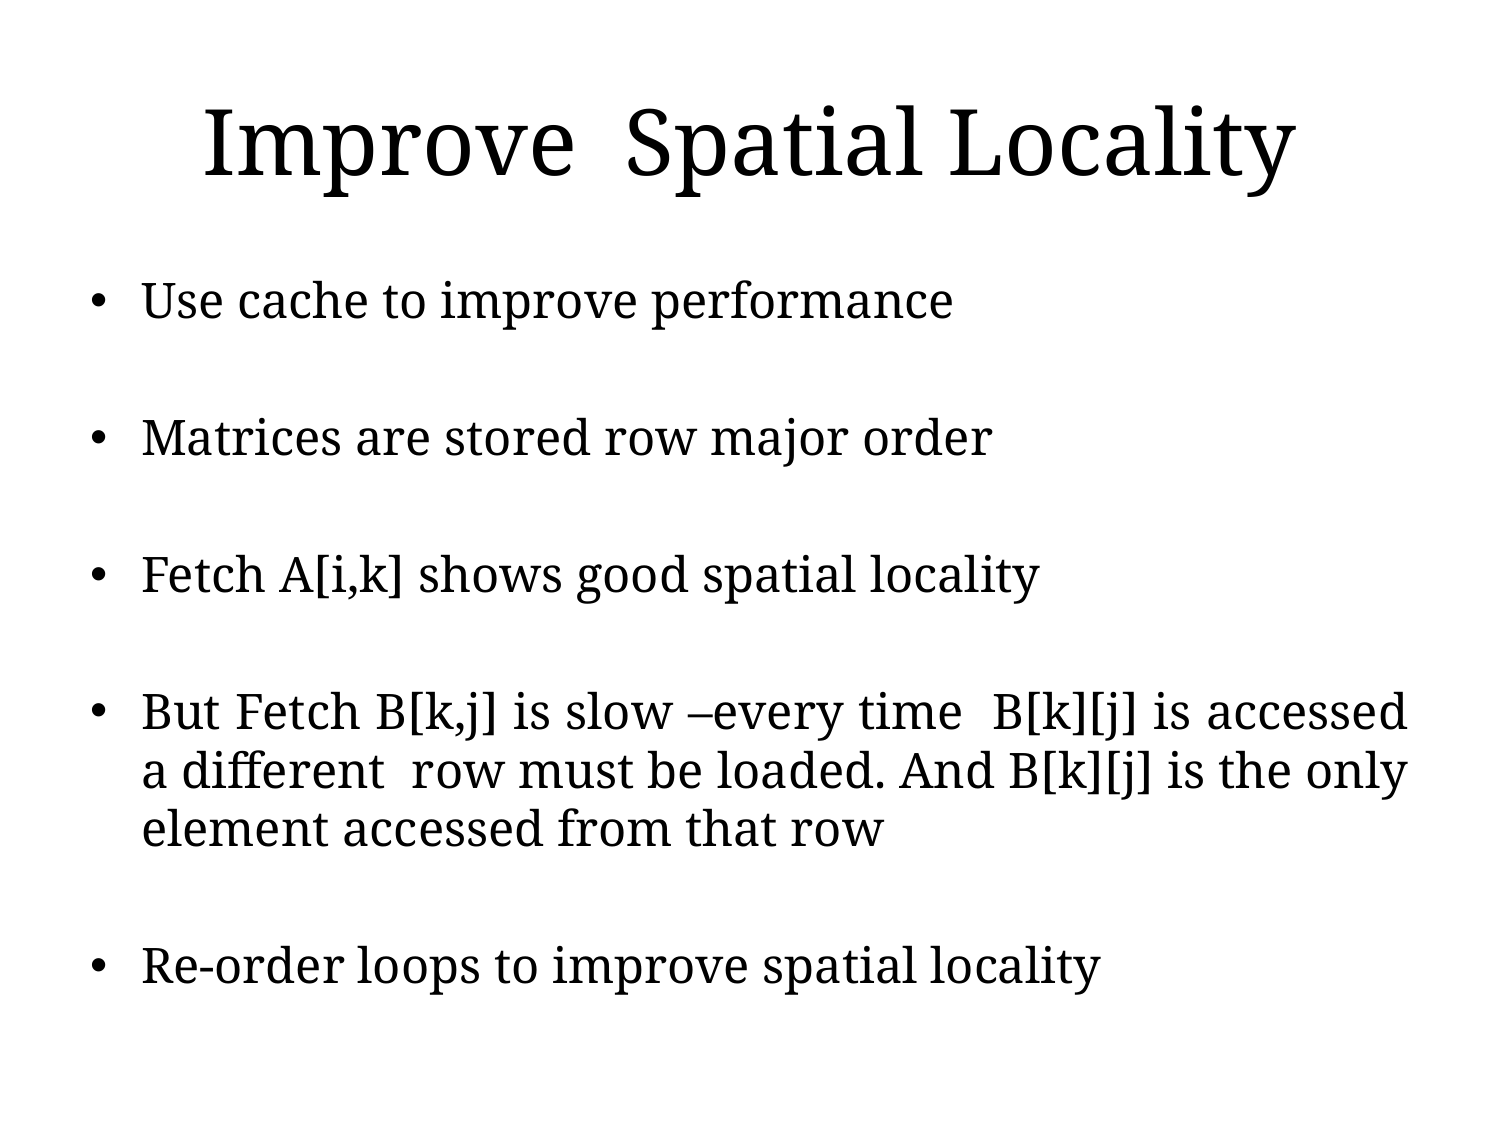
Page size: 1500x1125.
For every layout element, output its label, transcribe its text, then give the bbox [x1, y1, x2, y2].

list Use cache to improve performance Matrices are stored row major order Fetch A[i,k] shows good spatial locality But Fetch B[k,j] is slow –every time B[k][j] is accessed a different row must be loaded. And B[k][j] is the only element accessed from that row Re-order loops to improve spatial locality [75, 262, 1425, 1005]
title Improve Spatial Locality [75, 45, 1425, 233]
